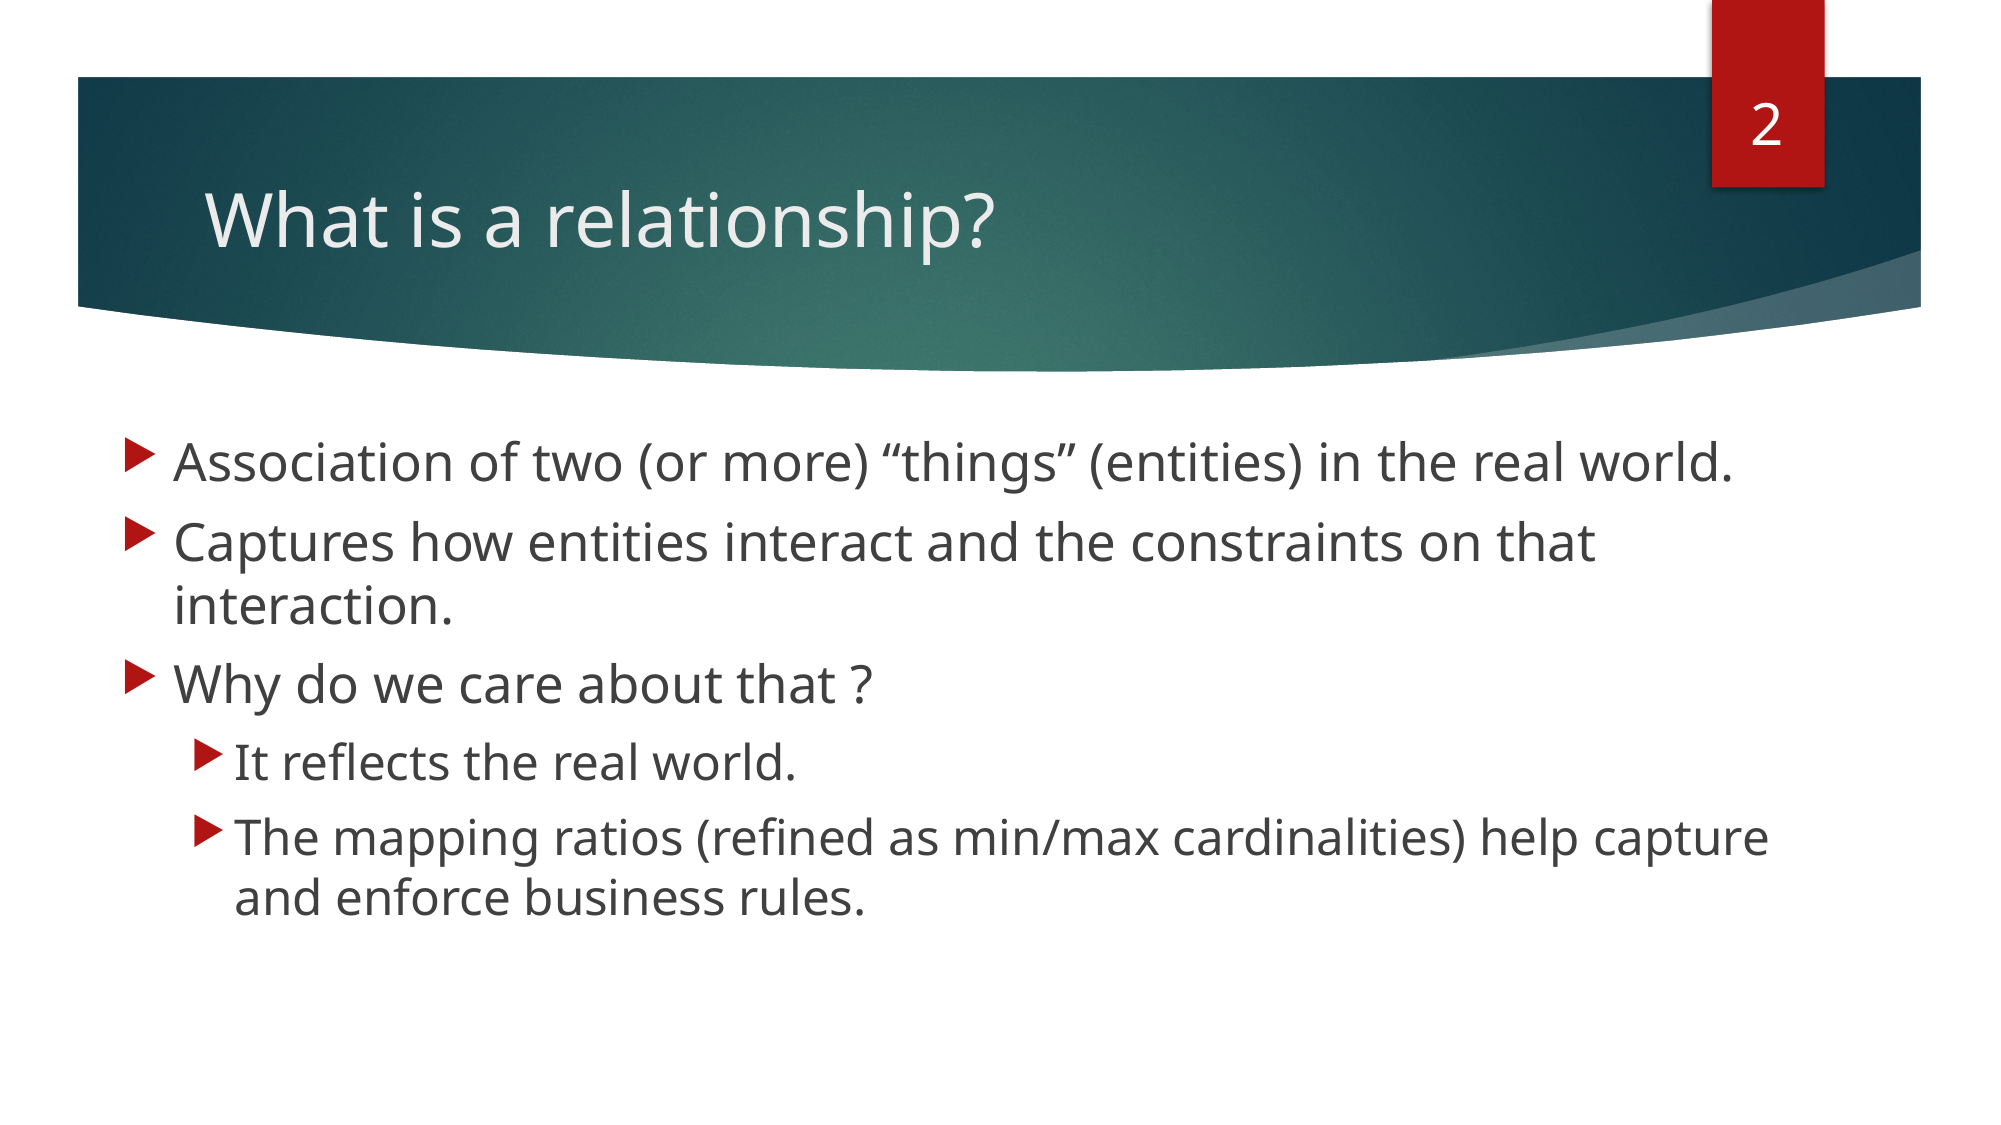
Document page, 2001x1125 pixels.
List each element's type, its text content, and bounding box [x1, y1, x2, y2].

list Association of two (or more) “things” (entities) in the real world. Captures how entities interact and the constraints on that interaction. Why do we care about that ? It reflects the real world. The mapping ratios (refined as min/max cardinalities) help capture and enforce business rules. [106, 421, 1823, 980]
title What is a relationship? [189, 159, 1638, 276]
slide_number 2 [1698, 48, 1836, 175]
